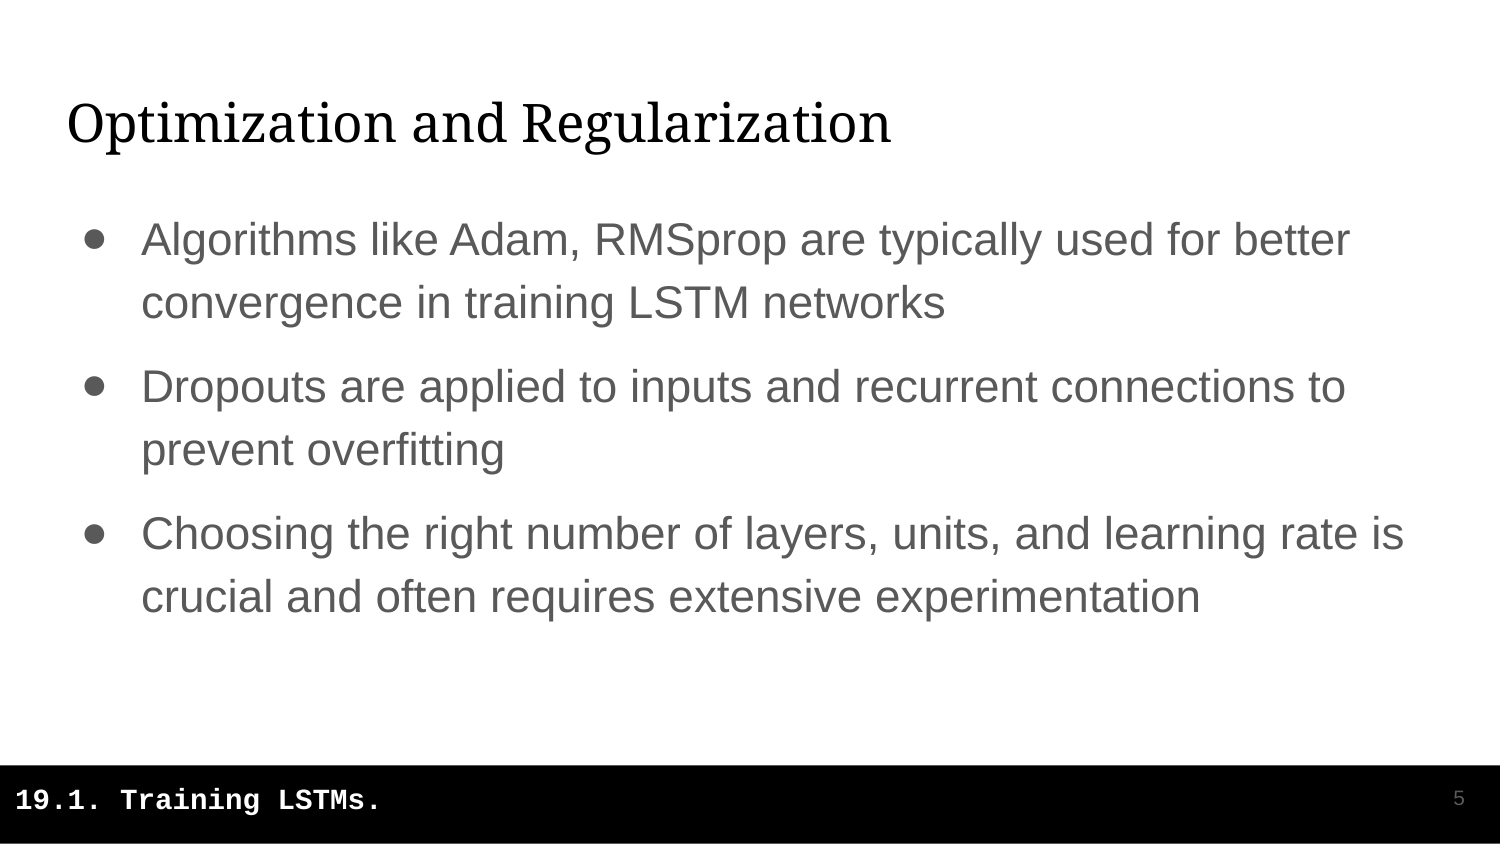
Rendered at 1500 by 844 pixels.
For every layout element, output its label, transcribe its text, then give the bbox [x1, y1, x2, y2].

slide_number ‹#› [1389, 764, 1480, 830]
text_box 19.1. Training LSTMs. [0, 765, 1500, 844]
list Algorithms like Adam, RMSprop are typically used for better convergence in training LSTM networks Dropouts are applied to inputs and recurrent connections to prevent overfitting Choosing the right number of layers, units, and learning rate is crucial and often requires extensive experimentation [51, 186, 1449, 729]
title Optimization and Regularization [51, 74, 1449, 169]
